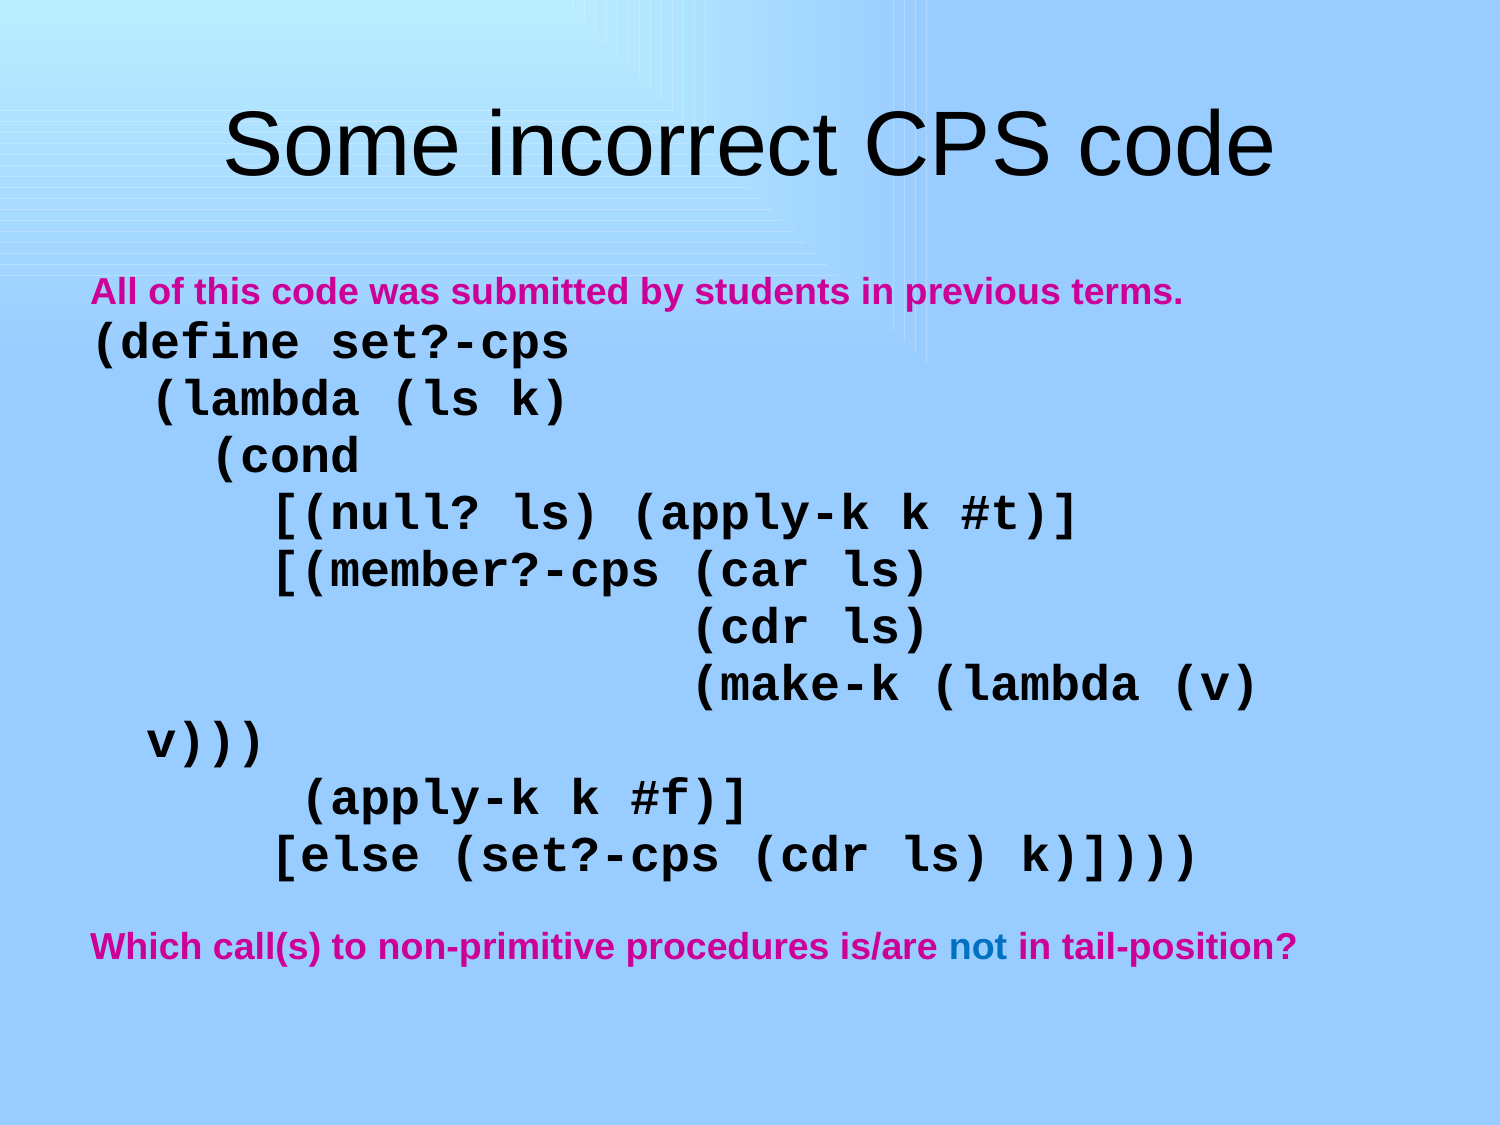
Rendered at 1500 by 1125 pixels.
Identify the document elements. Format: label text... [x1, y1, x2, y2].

title Some incorrect CPS code [74, 44, 1426, 233]
list All of this code was submitted by students in previous terms. (define set?-cps (lambda (ls k) (cond [(null? ls) (apply-k k #t)] [(member?-cps (car ls) (cdr ls) (make-k (lambda (v) v))) (apply-k k #f)] [else (set?-cps (cdr ls) k)]))) Which call(s) to non-primitive procedures is/are not in tail-position? [74, 262, 1426, 1006]
